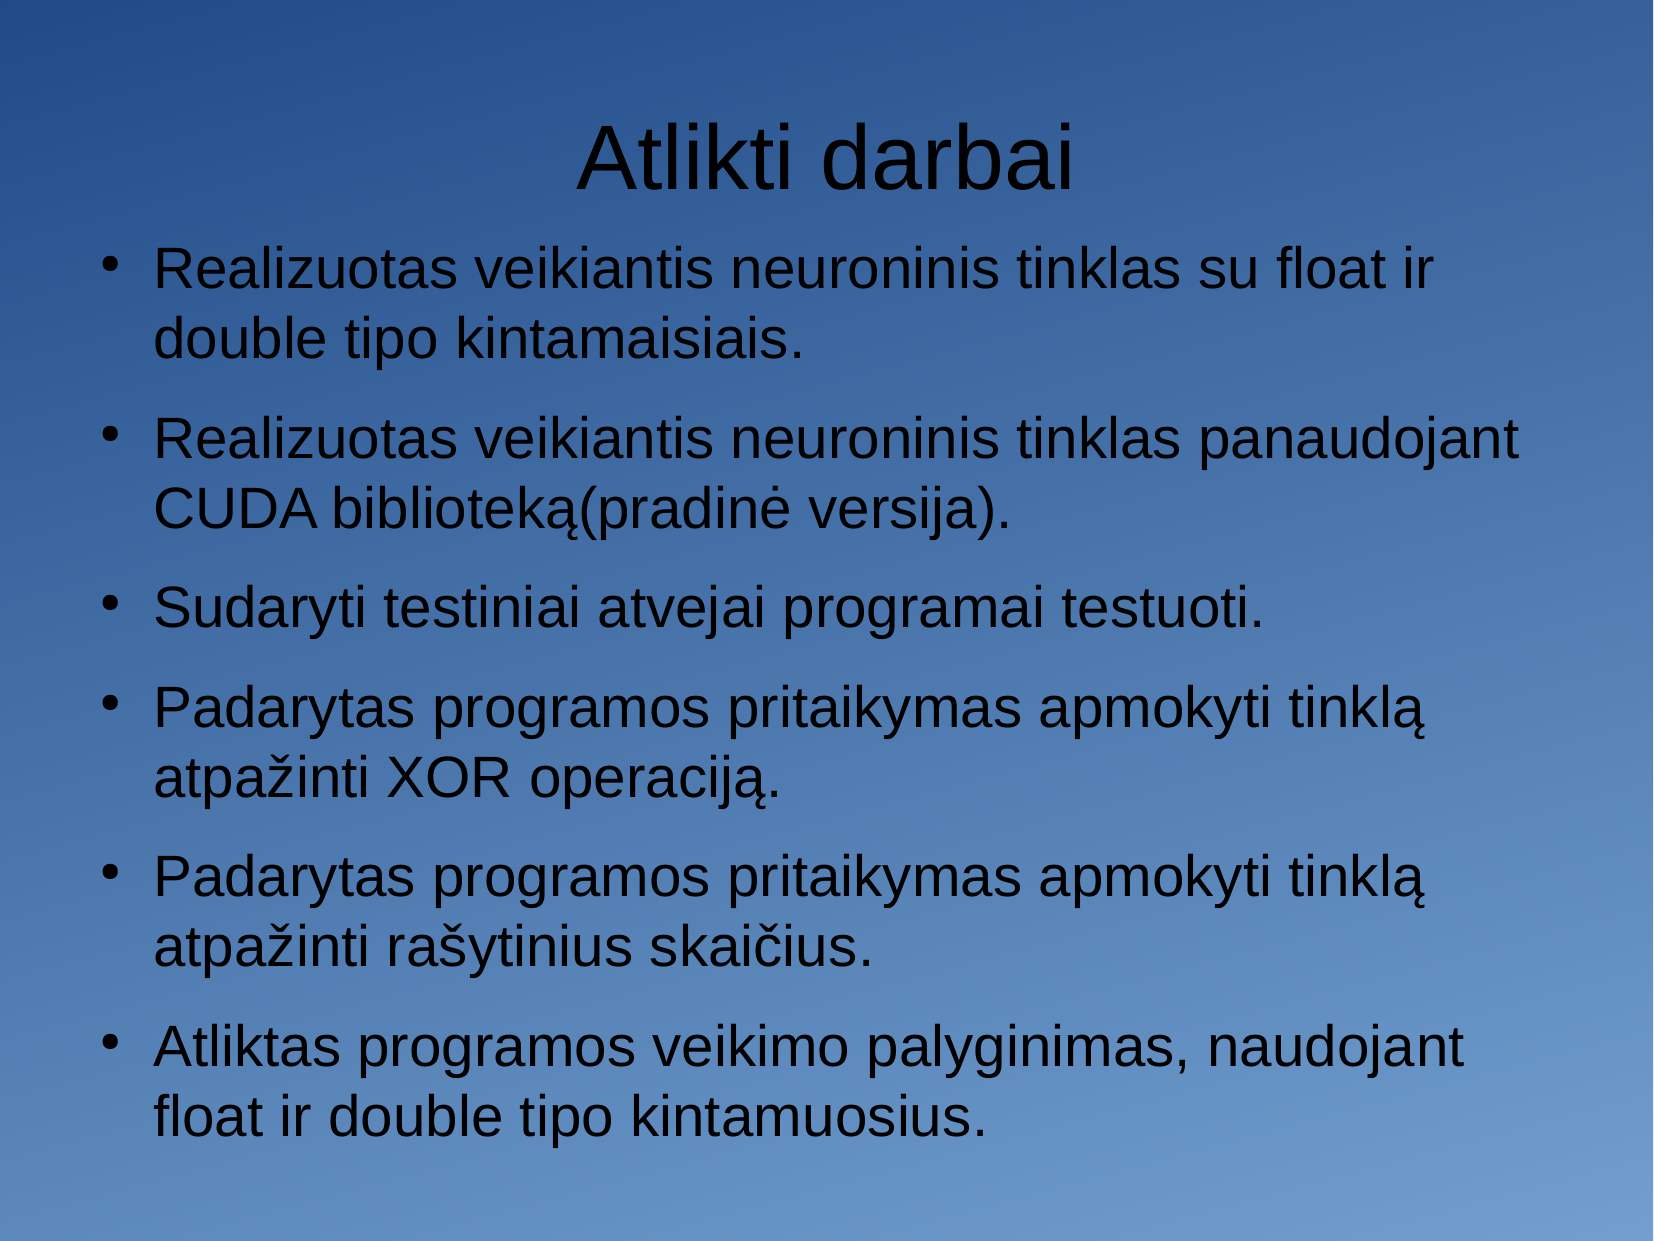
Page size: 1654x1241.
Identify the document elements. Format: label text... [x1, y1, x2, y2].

list Realizuotas veikiantis neuroninis tinklas su float ir double tipo kintamaisiais. Realizuotas veikiantis neuroninis tinklas panaudojant CUDA biblioteką(pradinė versija). Sudaryti testiniai atvejai programai testuoti. Padarytas programos pritaikymas apmokyti tinklą atpažinti XOR operaciją. Padarytas programos pritaikymas apmokyti tinklą atpažinti rašytinius skaičius. Atliktas programos veikimo palyginimas, naudojant float ir double tipo kintamuosius. [82, 230, 1570, 1111]
title Atlikti darbai [82, 49, 1571, 257]
